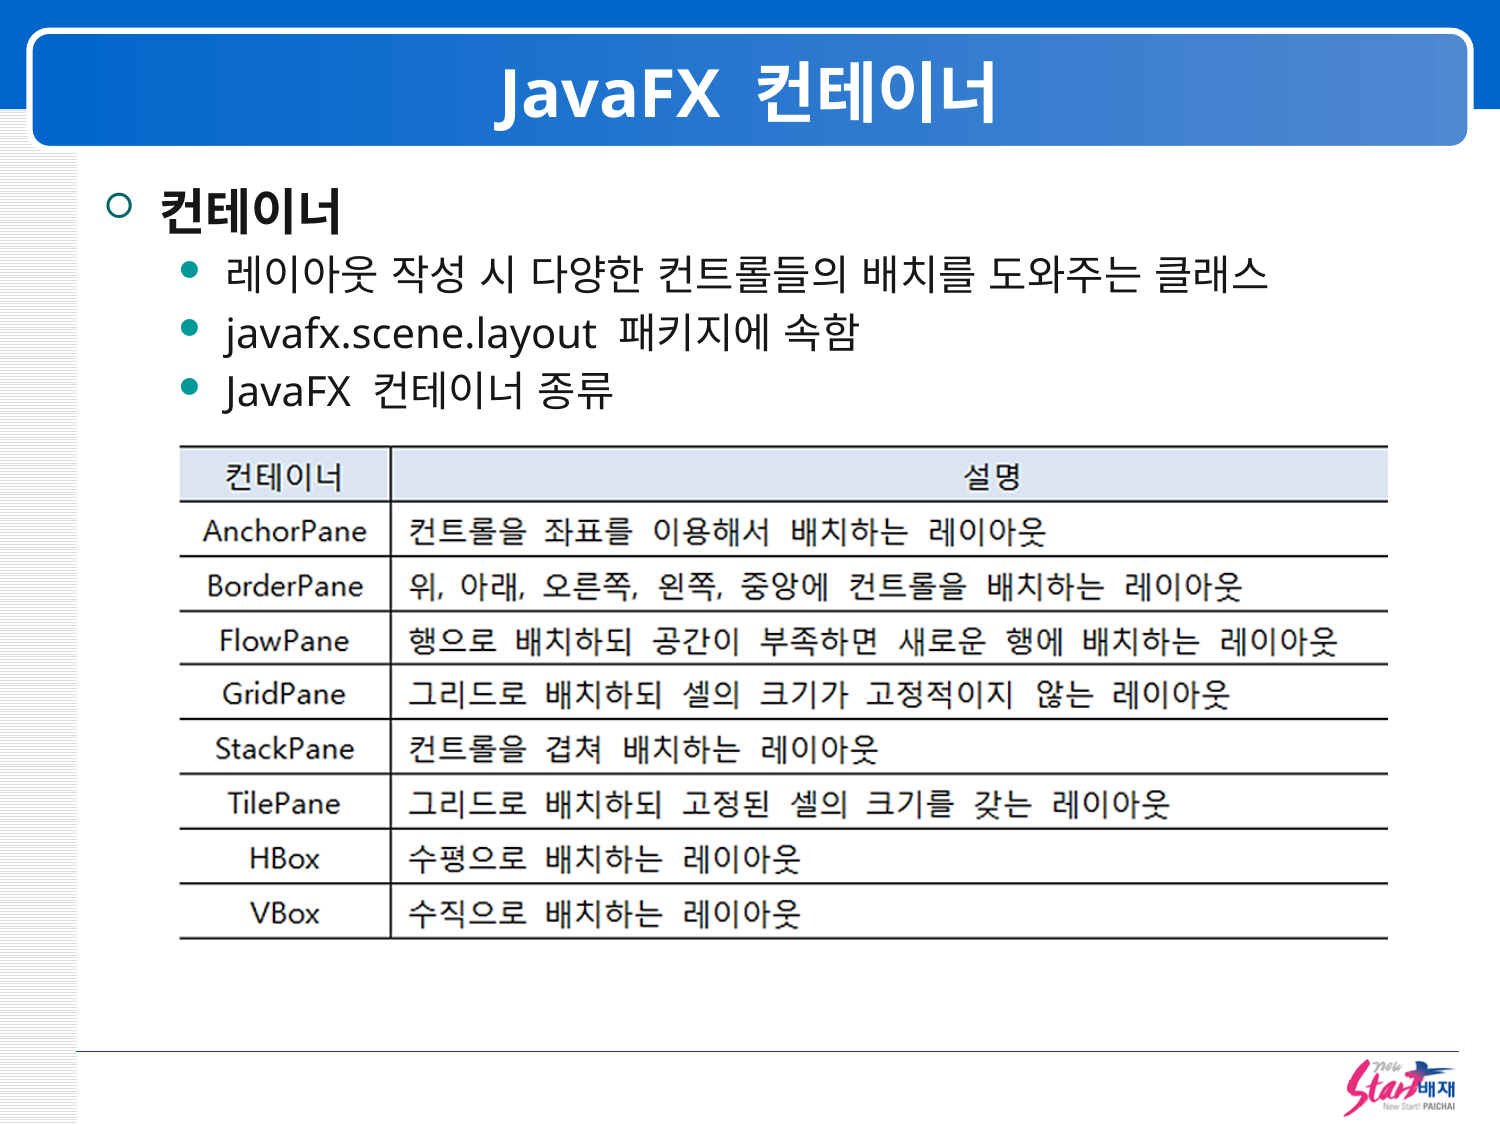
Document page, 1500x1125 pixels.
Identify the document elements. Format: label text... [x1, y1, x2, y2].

picture [1340, 1052, 1459, 1124]
text_box 컨테이너 레이아웃 작성 시 다양한 컨트롤들의 배치를 도와주는 클래스 javafx.scene.layout 패키지에 속함 JavaFX 컨테이너 종류 [88, 172, 1424, 1035]
picture [178, 444, 1389, 941]
title JavaFX 컨테이너 [41, 44, 1459, 138]
